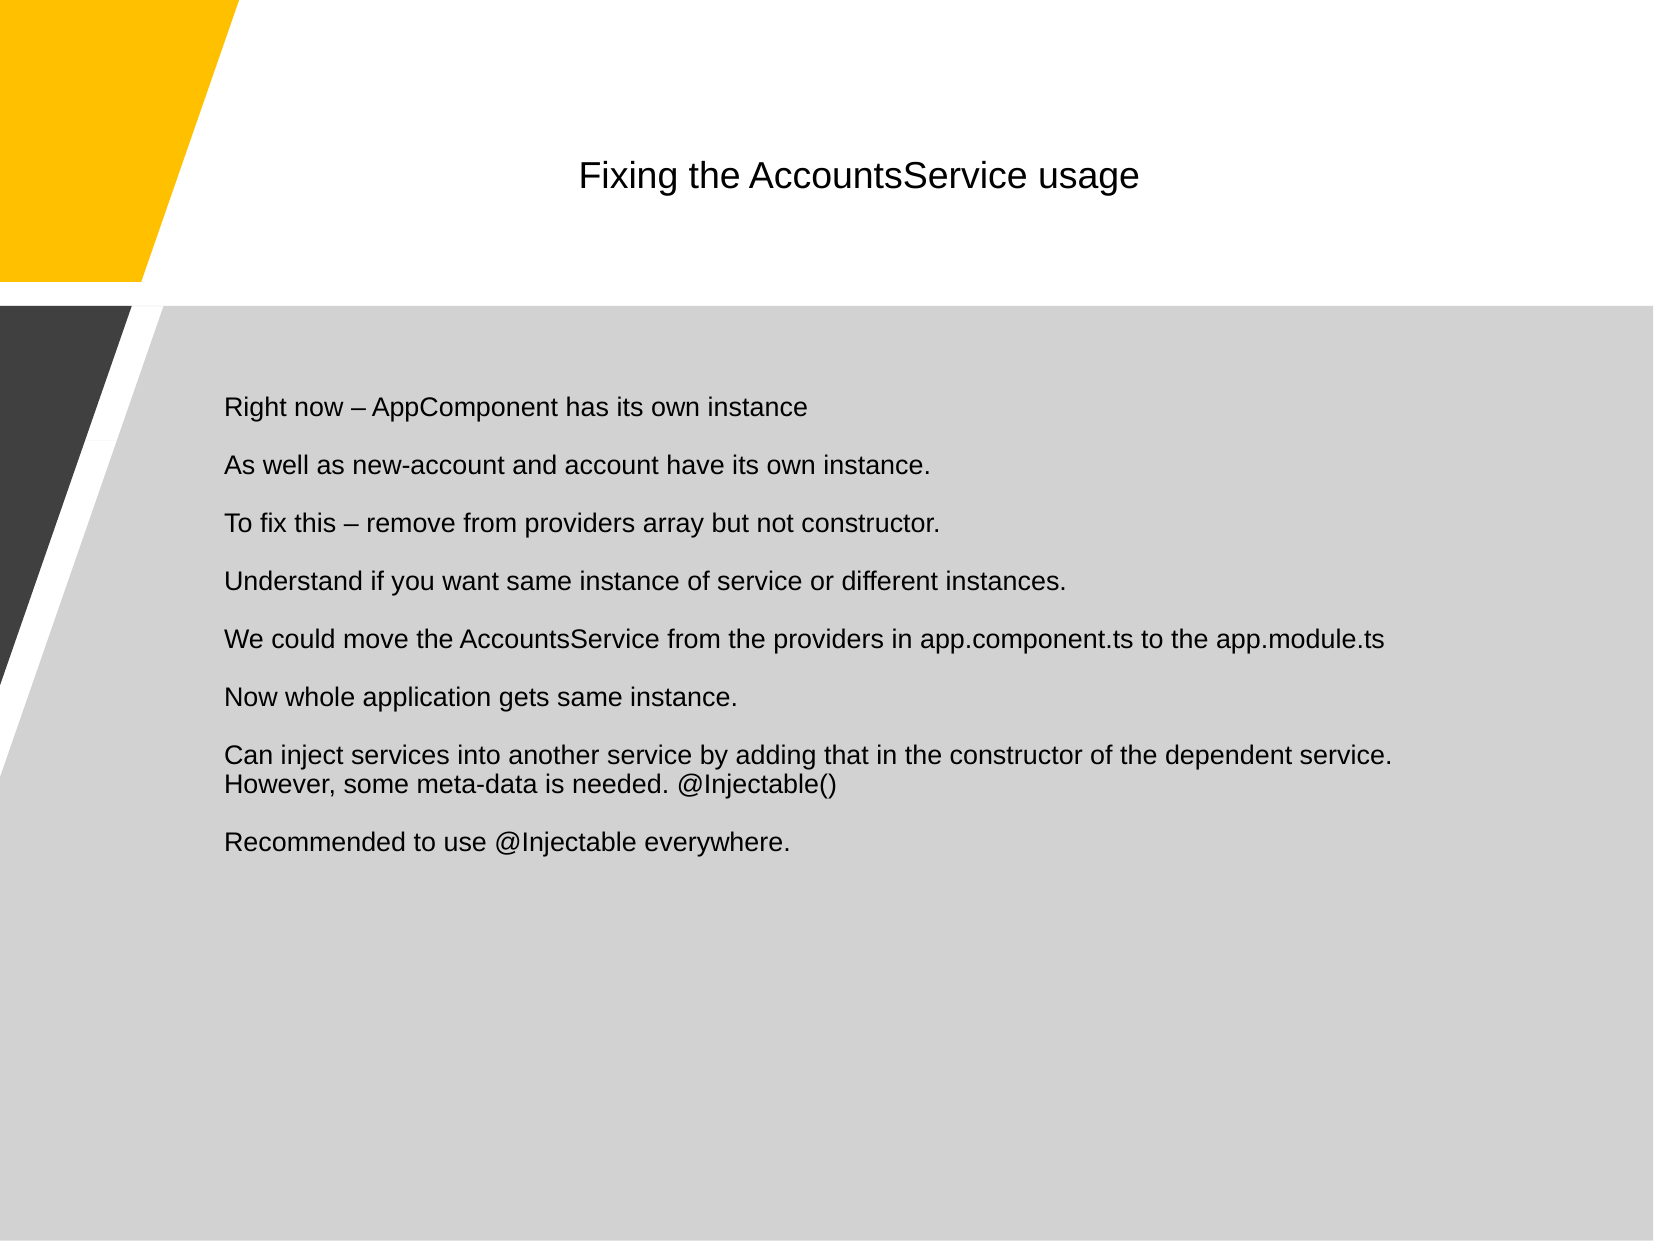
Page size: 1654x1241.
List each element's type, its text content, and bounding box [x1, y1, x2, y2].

text_box [0, 304, 1654, 1241]
text_box [0, 0, 241, 283]
title Fixing the AccountsService usage [224, 66, 1495, 282]
text_box [0, 304, 134, 686]
list Right now – AppComponent has its own instance As well as new-account and account have its own instance. To fix this – remove from providers array but not constructor. Understand if you want same instance of service or different instances. We could move the AccountsService from the providers in app.component.ts to the app.module.ts Now whole application gets same instance. Can inject services into another service by adding that in the constructor of the dependent service. However, some meta-data is needed. @Injectable() Recommended to use @Injectable everywhere. [224, 393, 1495, 1125]
